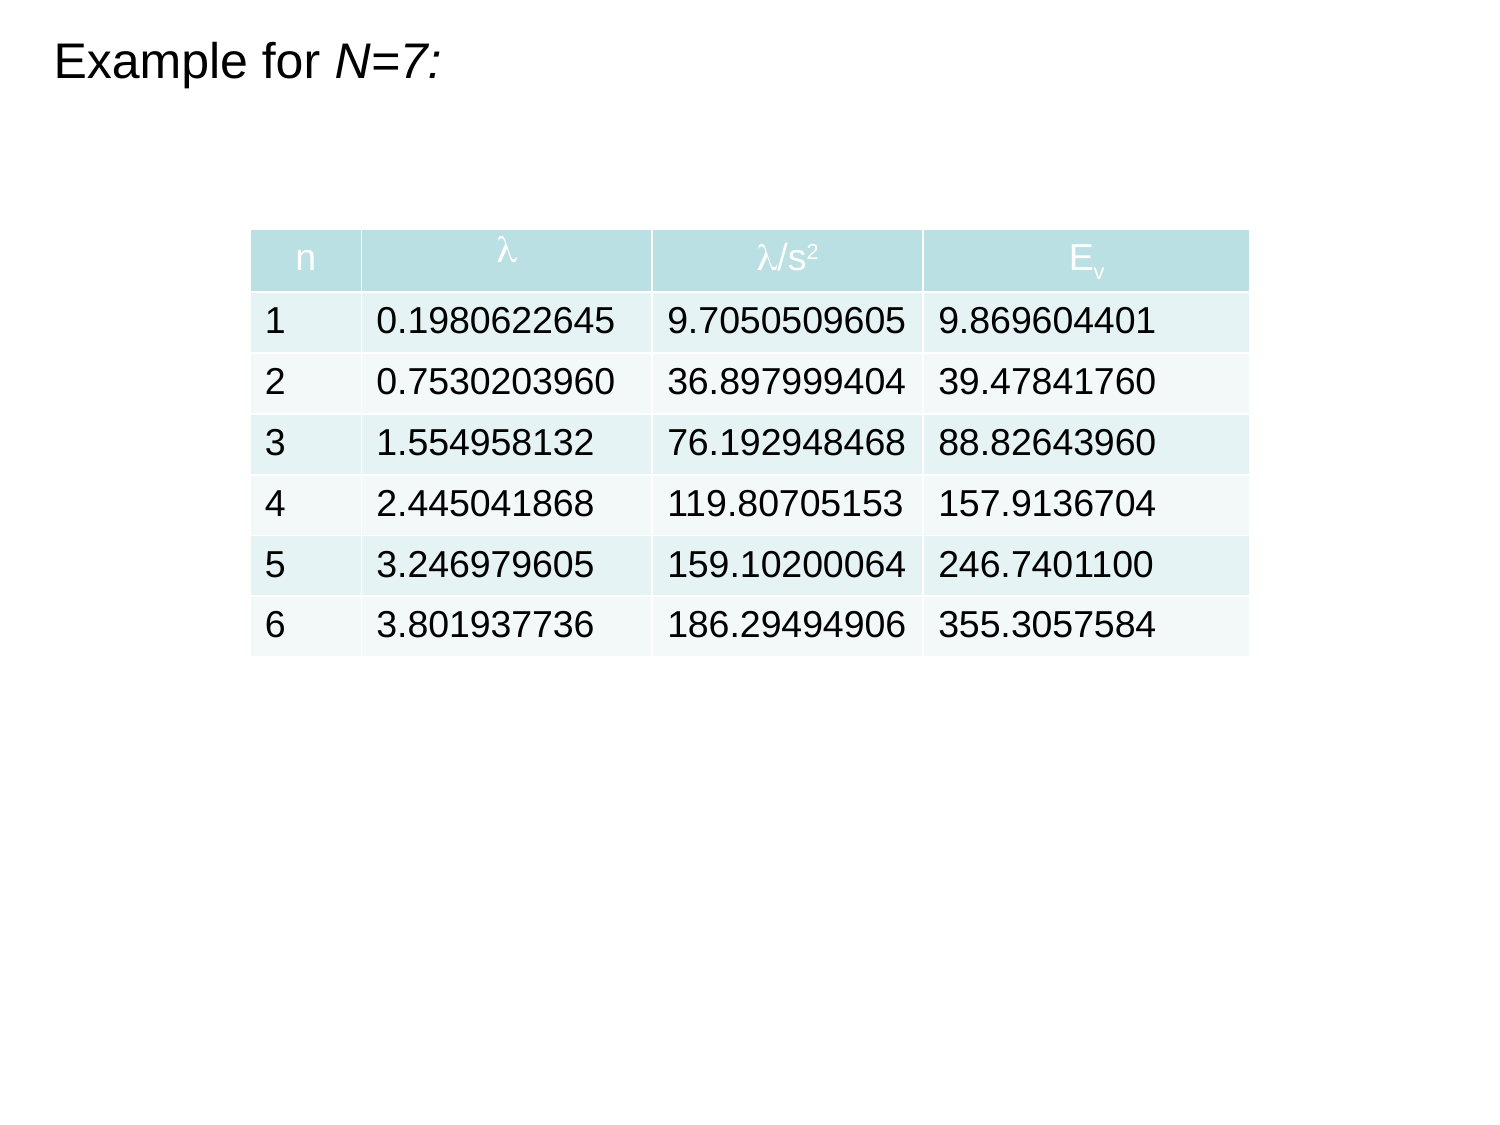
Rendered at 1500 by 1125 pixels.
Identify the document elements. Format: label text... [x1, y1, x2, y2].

table_header Ev [924, 230, 1249, 291]
table_cell 39.47841760 [924, 354, 1249, 413]
table_header n [251, 230, 361, 291]
table_cell 4 [251, 476, 361, 535]
table_cell 355.3057584 [924, 597, 1249, 656]
table_cell 6 [251, 597, 361, 656]
table_cell 119.80705153 [653, 476, 922, 535]
table_cell 159.10200064 [653, 536, 922, 595]
table_cell 2.445041868 [362, 476, 651, 535]
table_cell 0.7530203960 [362, 354, 651, 413]
table_cell 9.7050509605 [653, 293, 922, 352]
table_cell 9.869604401 [924, 293, 1249, 352]
table_cell 1 [251, 293, 361, 352]
table_cell 1.554958132 [362, 415, 651, 474]
table_cell 186.29494906 [653, 597, 922, 656]
table_header l [362, 230, 651, 291]
text_box Example for N=7: [38, 21, 986, 97]
table_cell 3 [251, 415, 361, 474]
table_cell 2 [251, 354, 361, 413]
table_cell 88.82643960 [924, 415, 1249, 474]
table_header l/s2 [653, 230, 922, 291]
table_cell 3.801937736 [362, 597, 651, 656]
table_cell 0.1980622645 [362, 293, 651, 352]
table_cell 76.192948468 [653, 415, 922, 474]
table_cell 157.9136704 [924, 476, 1249, 535]
table_cell 246.7401100 [924, 536, 1249, 595]
table_cell 3.246979605 [362, 536, 651, 595]
table_cell 36.897999404 [653, 354, 922, 413]
table_cell 5 [251, 536, 361, 595]
